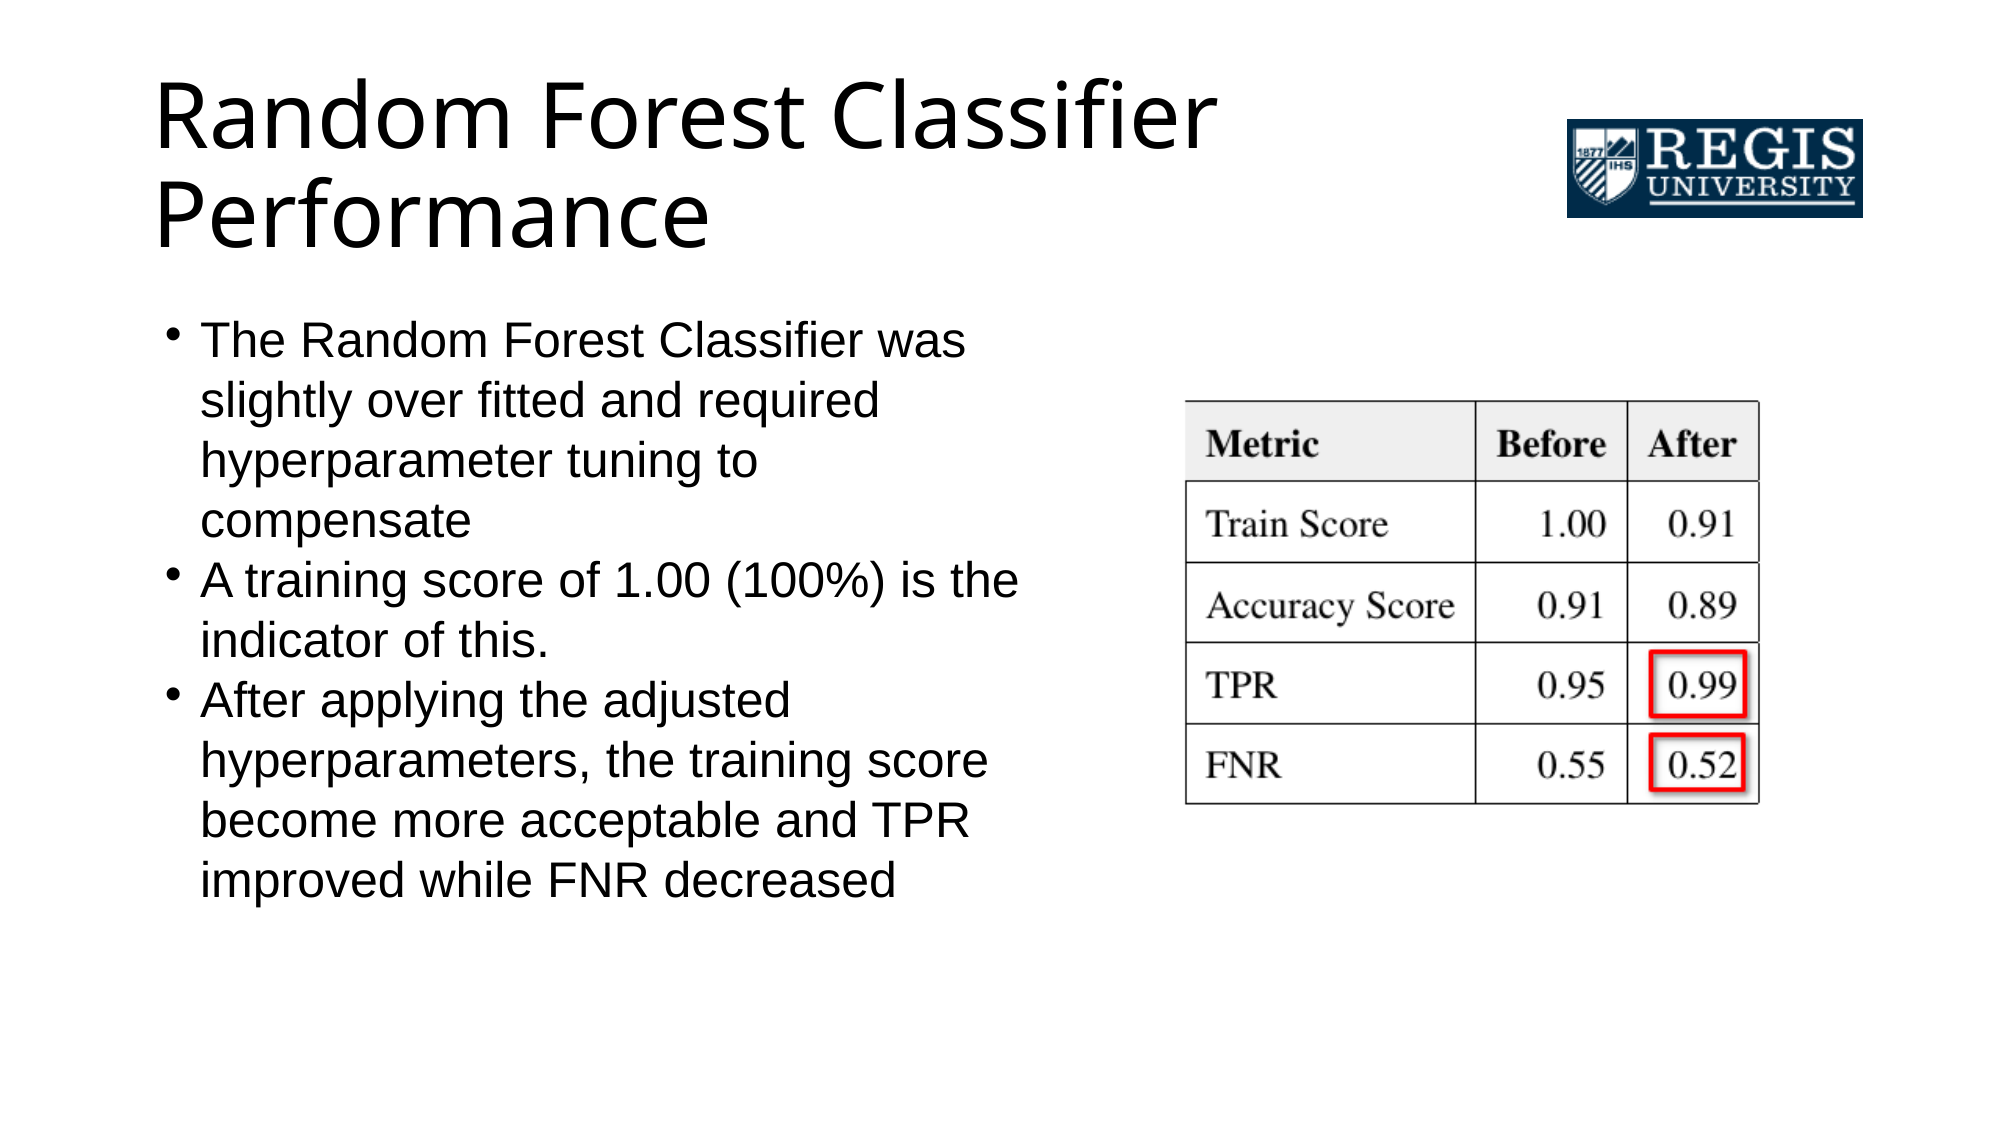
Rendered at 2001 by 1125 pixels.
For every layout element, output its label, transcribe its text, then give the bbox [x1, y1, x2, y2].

title Random Forest Classifier Performance [137, 59, 1399, 278]
text_box The Random Forest Classifier was slightly over fitted and required hyperparameter tuning to compensate A training score of 1.00 (100%) is the indicator of this. After applying the adjusted hyperparameters, the training score become more acceptable and TPR improved while FNR decreased [150, 299, 1050, 915]
picture [1162, 374, 1771, 822]
picture [1567, 119, 1863, 218]
